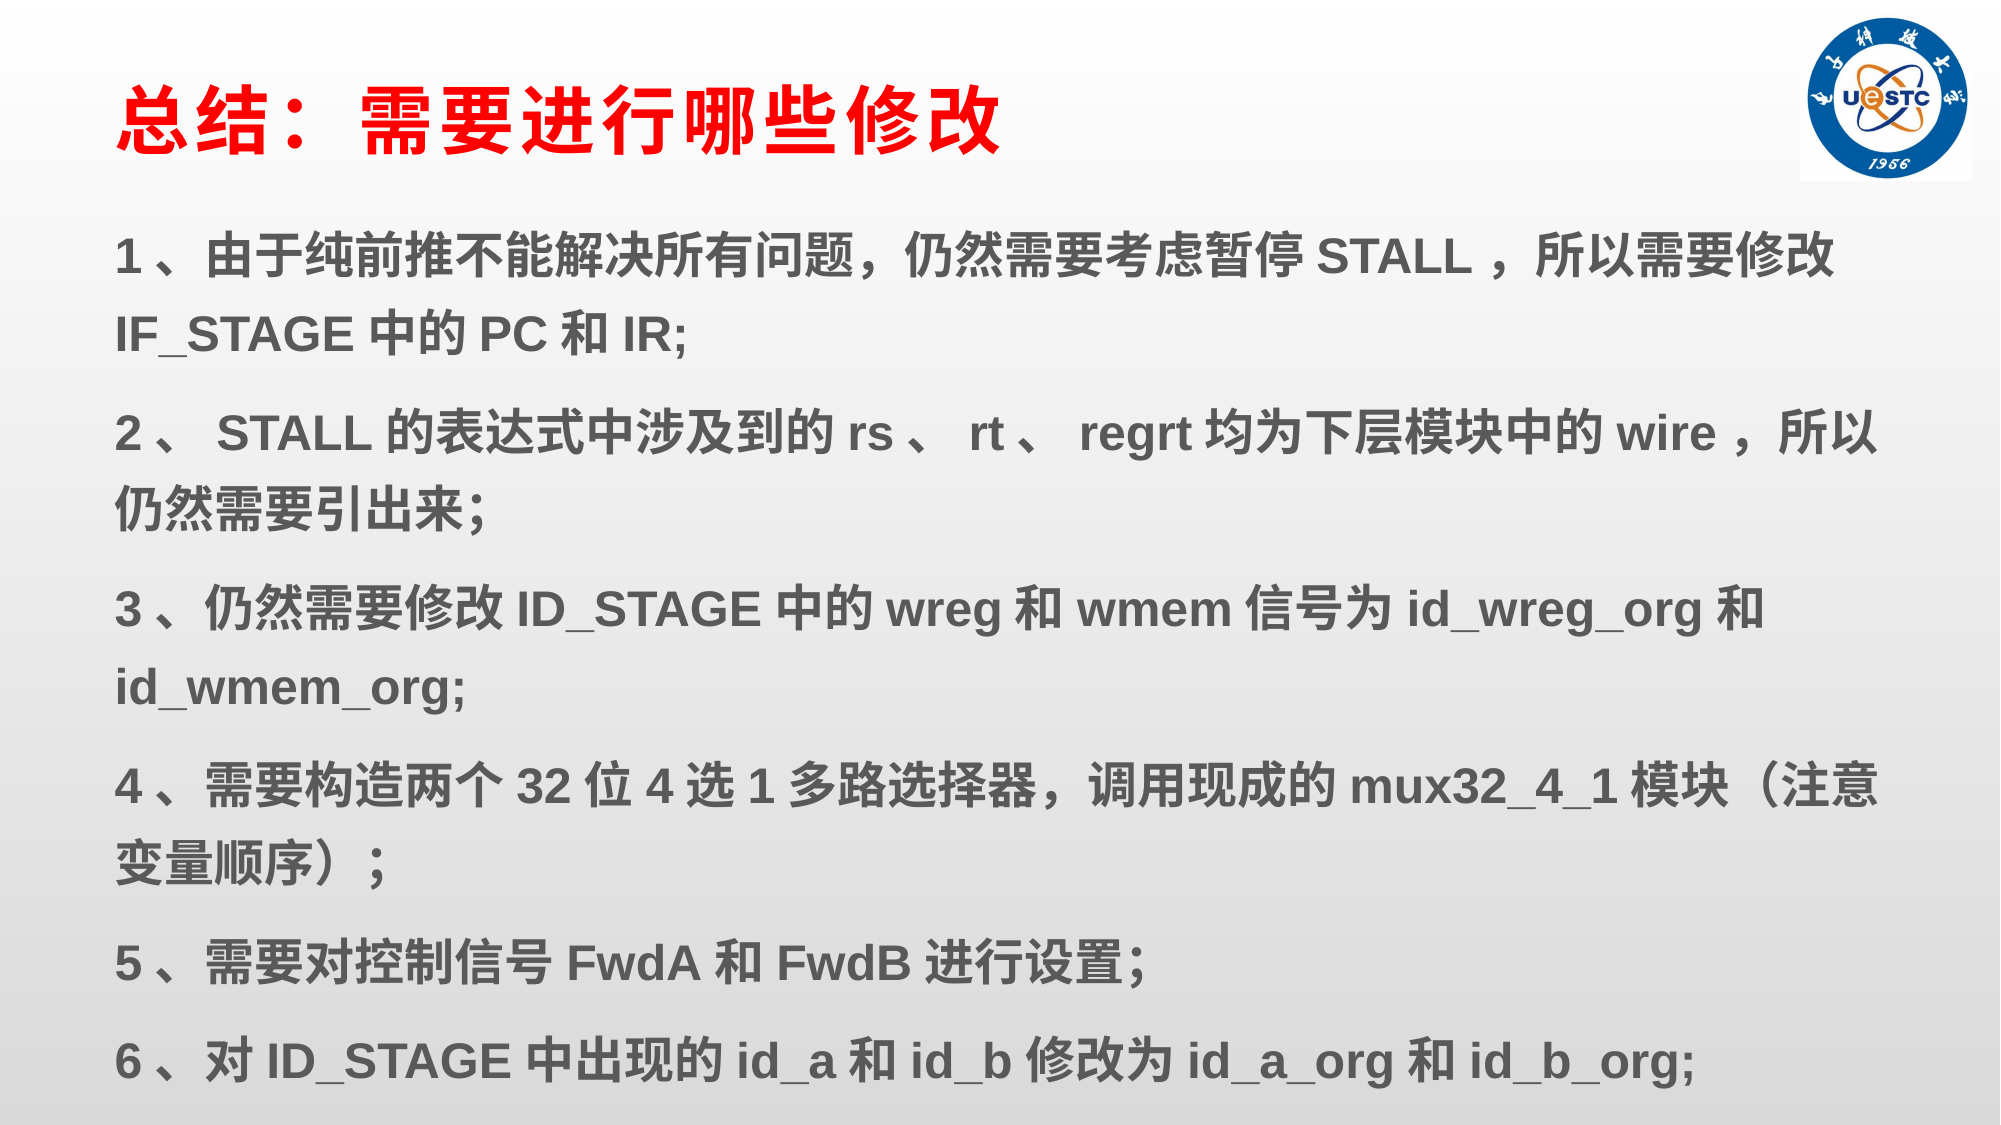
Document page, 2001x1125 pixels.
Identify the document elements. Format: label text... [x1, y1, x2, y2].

picture [1800, 14, 1972, 181]
list 1、由于纯前推不能解决所有问题，仍然需要考虑暂停STALL，所以需要修改IF_STAGE中的PC和IR; 2、STALL的表达式中涉及到的rs、rt、regrt均为下层模块中的wire，所以仍然需要引出来； 3、仍然需要修改ID_STAGE中的wreg和wmem信号为id_wreg_org和id_wmem_org; 4、需要构造两个32位4选1多路选择器，调用现成的mux32_4_1模块（注意变量顺序）； 5、需要对控制信号FwdA和FwdB进行设置； 6、对ID_STAGE中出现的id_a和id_b修改为id_a_org和id_b_org; [99, 197, 1925, 979]
title 总结：需要进行哪些修改 [99, 60, 1900, 177]
